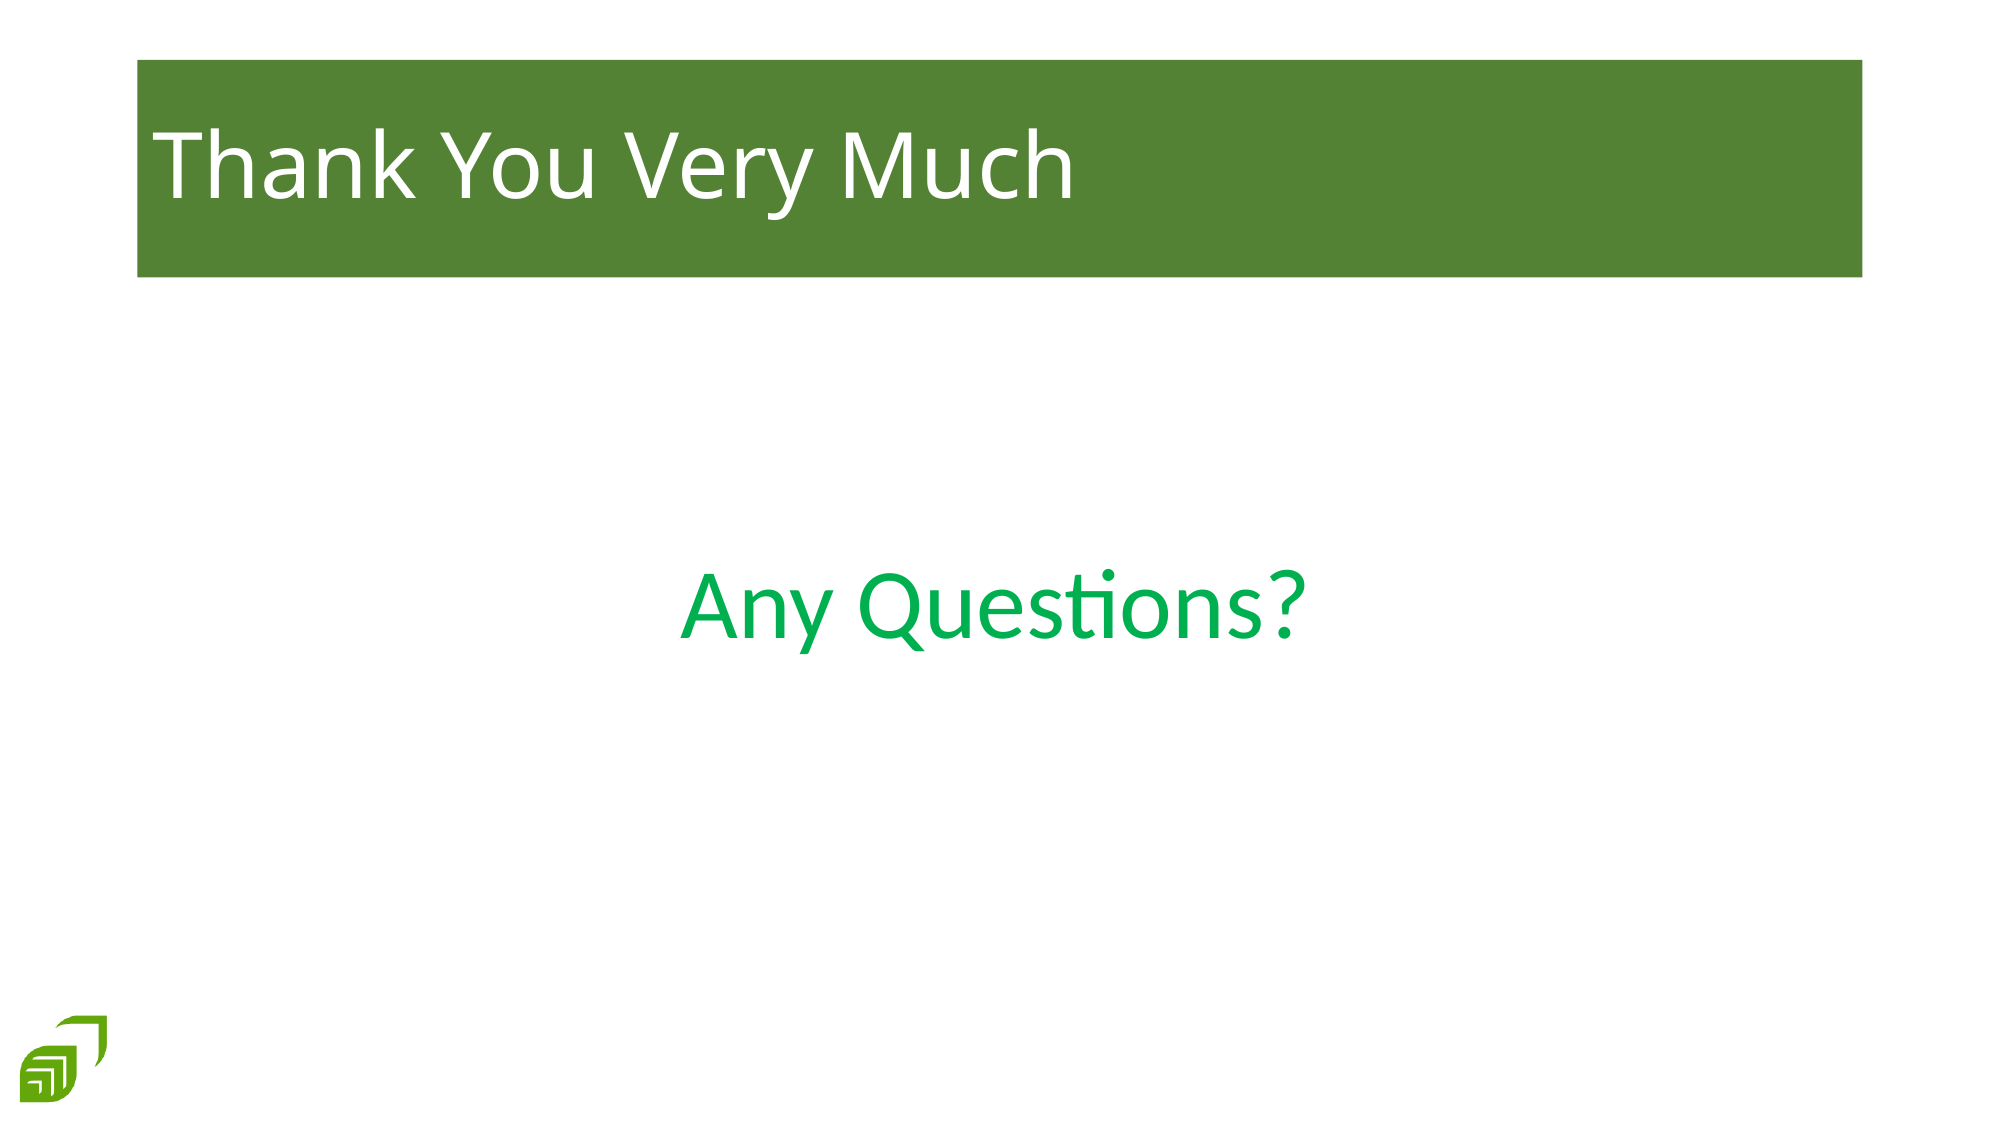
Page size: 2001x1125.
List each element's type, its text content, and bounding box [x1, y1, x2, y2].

title Thank You Very Much [137, 59, 1863, 278]
picture [16, 1013, 464, 1125]
text_box Any Questions? [666, 531, 1326, 666]
